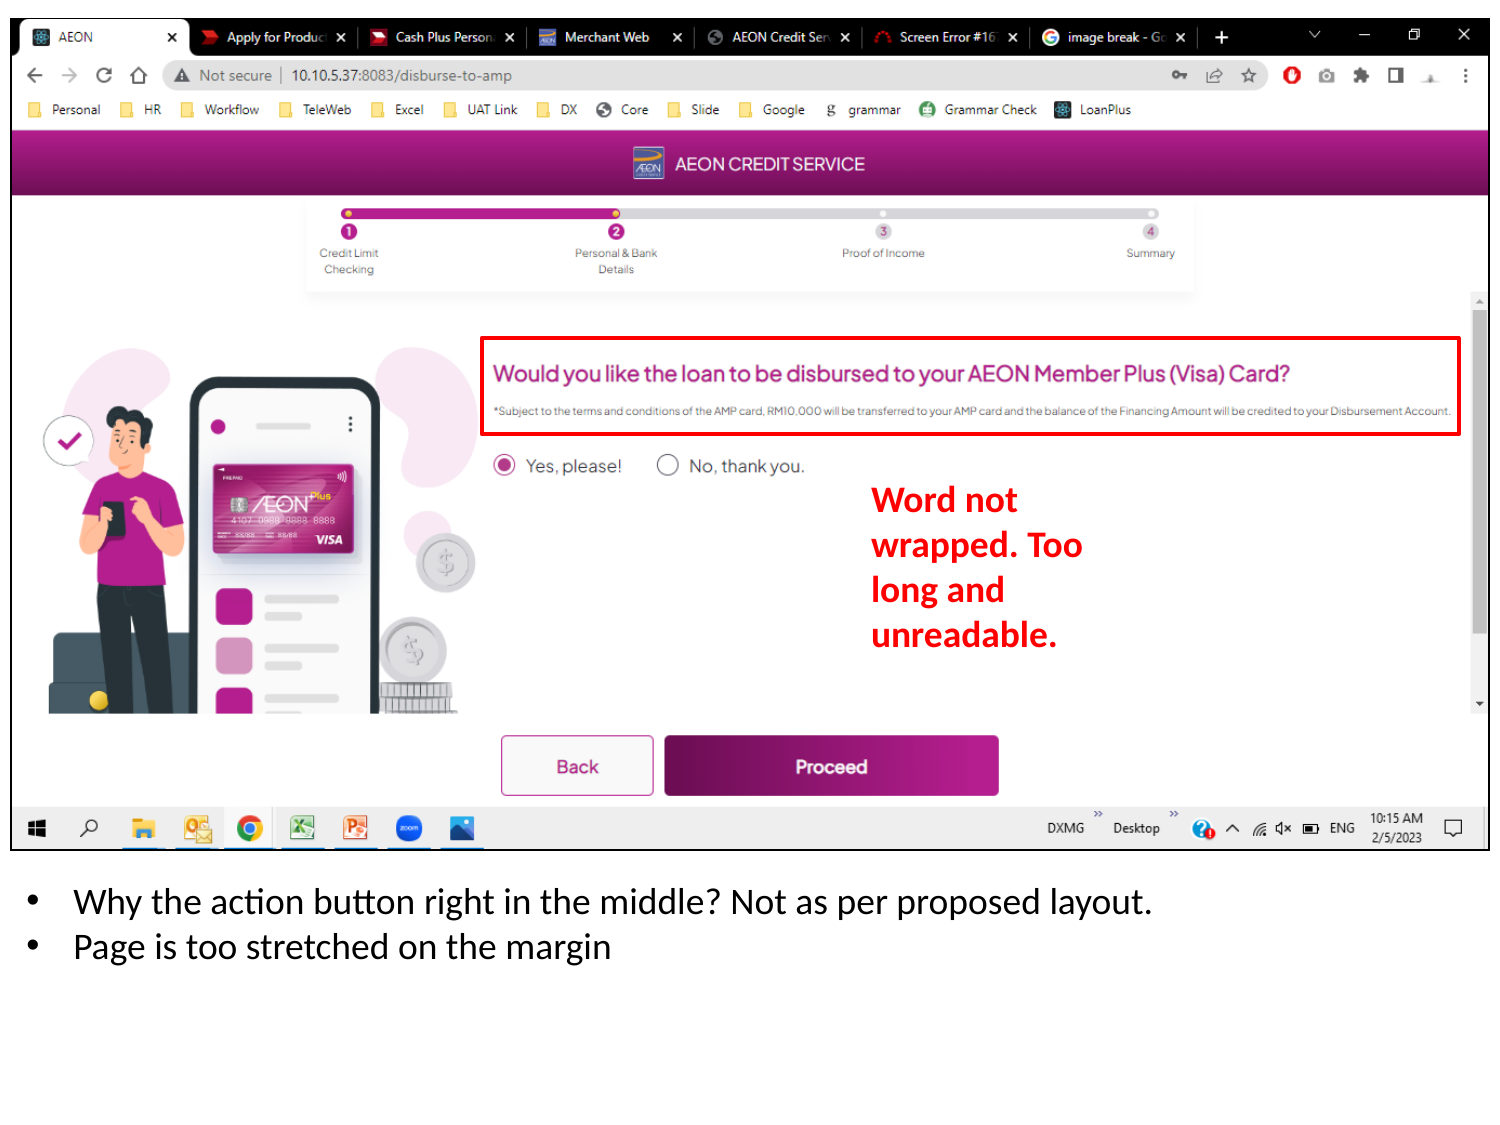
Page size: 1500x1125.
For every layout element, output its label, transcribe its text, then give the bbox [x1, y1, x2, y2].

picture [11, 18, 1489, 850]
text_box Why the action button right in the middle? Not as per proposed layout. Page is too stretched on the margin [11, 869, 1489, 1020]
